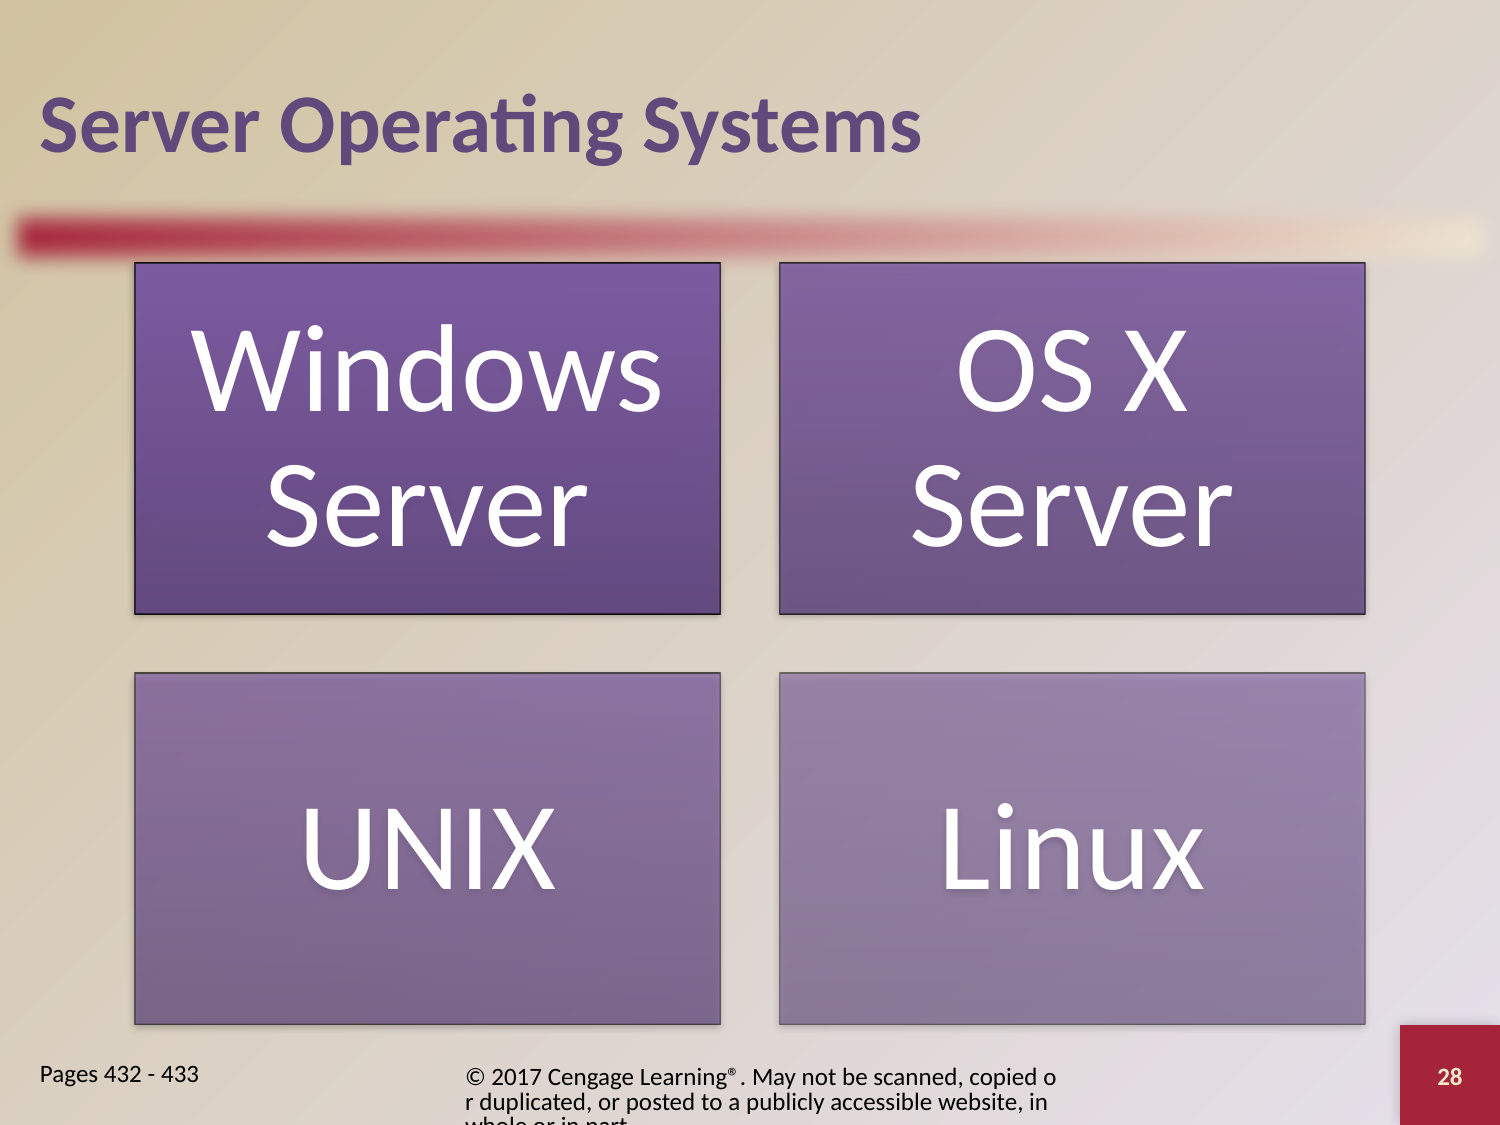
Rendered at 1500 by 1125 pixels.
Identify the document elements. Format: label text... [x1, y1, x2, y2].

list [24, 262, 1476, 1026]
footer © 2017 Cengage Learning®. May not be scanned, copied or duplicated, or posted to a publicly accessible website, in whole or in part. [450, 1037, 1075, 1113]
list Pages 432 - 433 [24, 1050, 300, 1125]
slide_number 28 [1400, 1025, 1500, 1125]
title Server Operating Systems [24, 24, 1475, 213]
